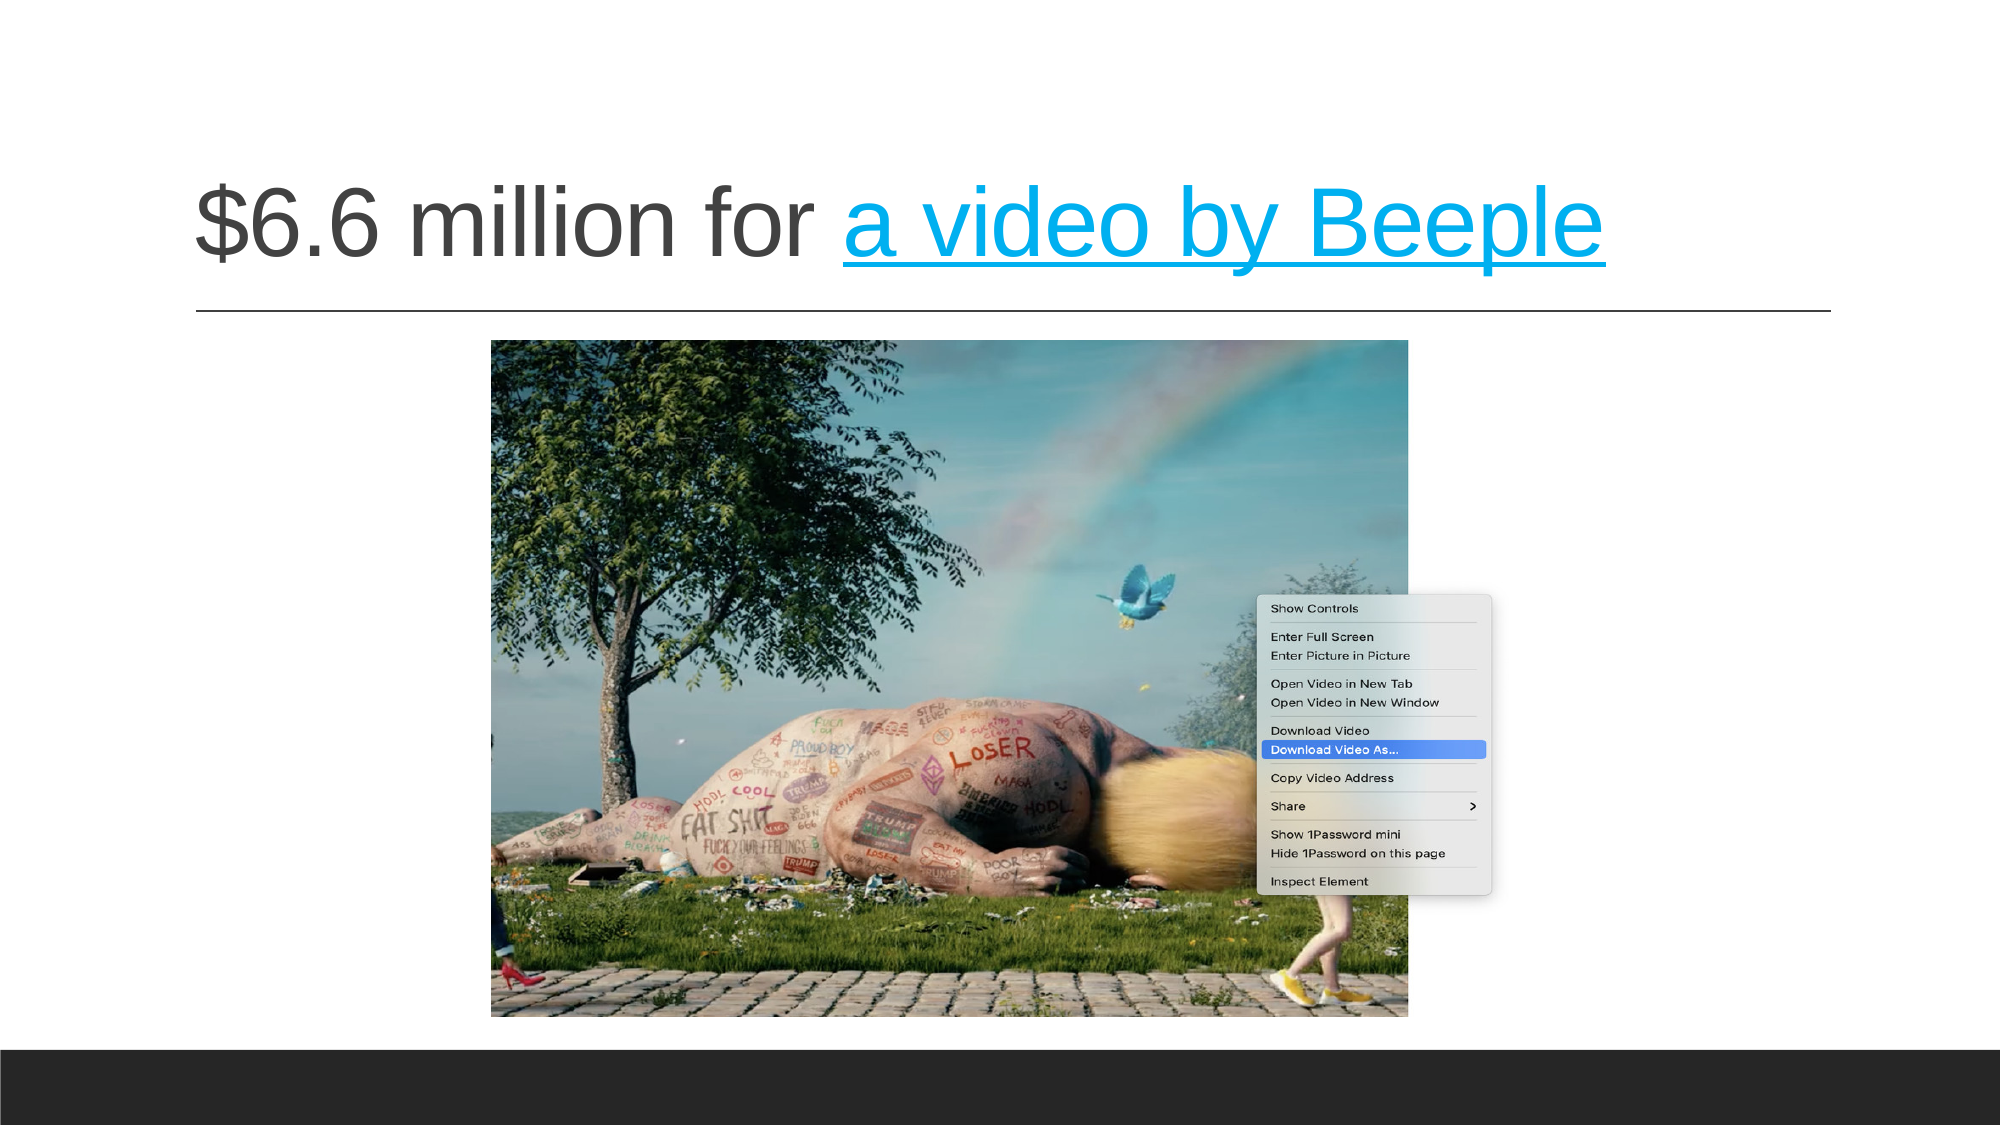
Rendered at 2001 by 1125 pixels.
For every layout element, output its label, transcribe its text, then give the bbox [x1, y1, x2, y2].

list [490, 339, 1509, 1017]
title $6.6 million for a video by Beeple [180, 47, 1830, 285]
